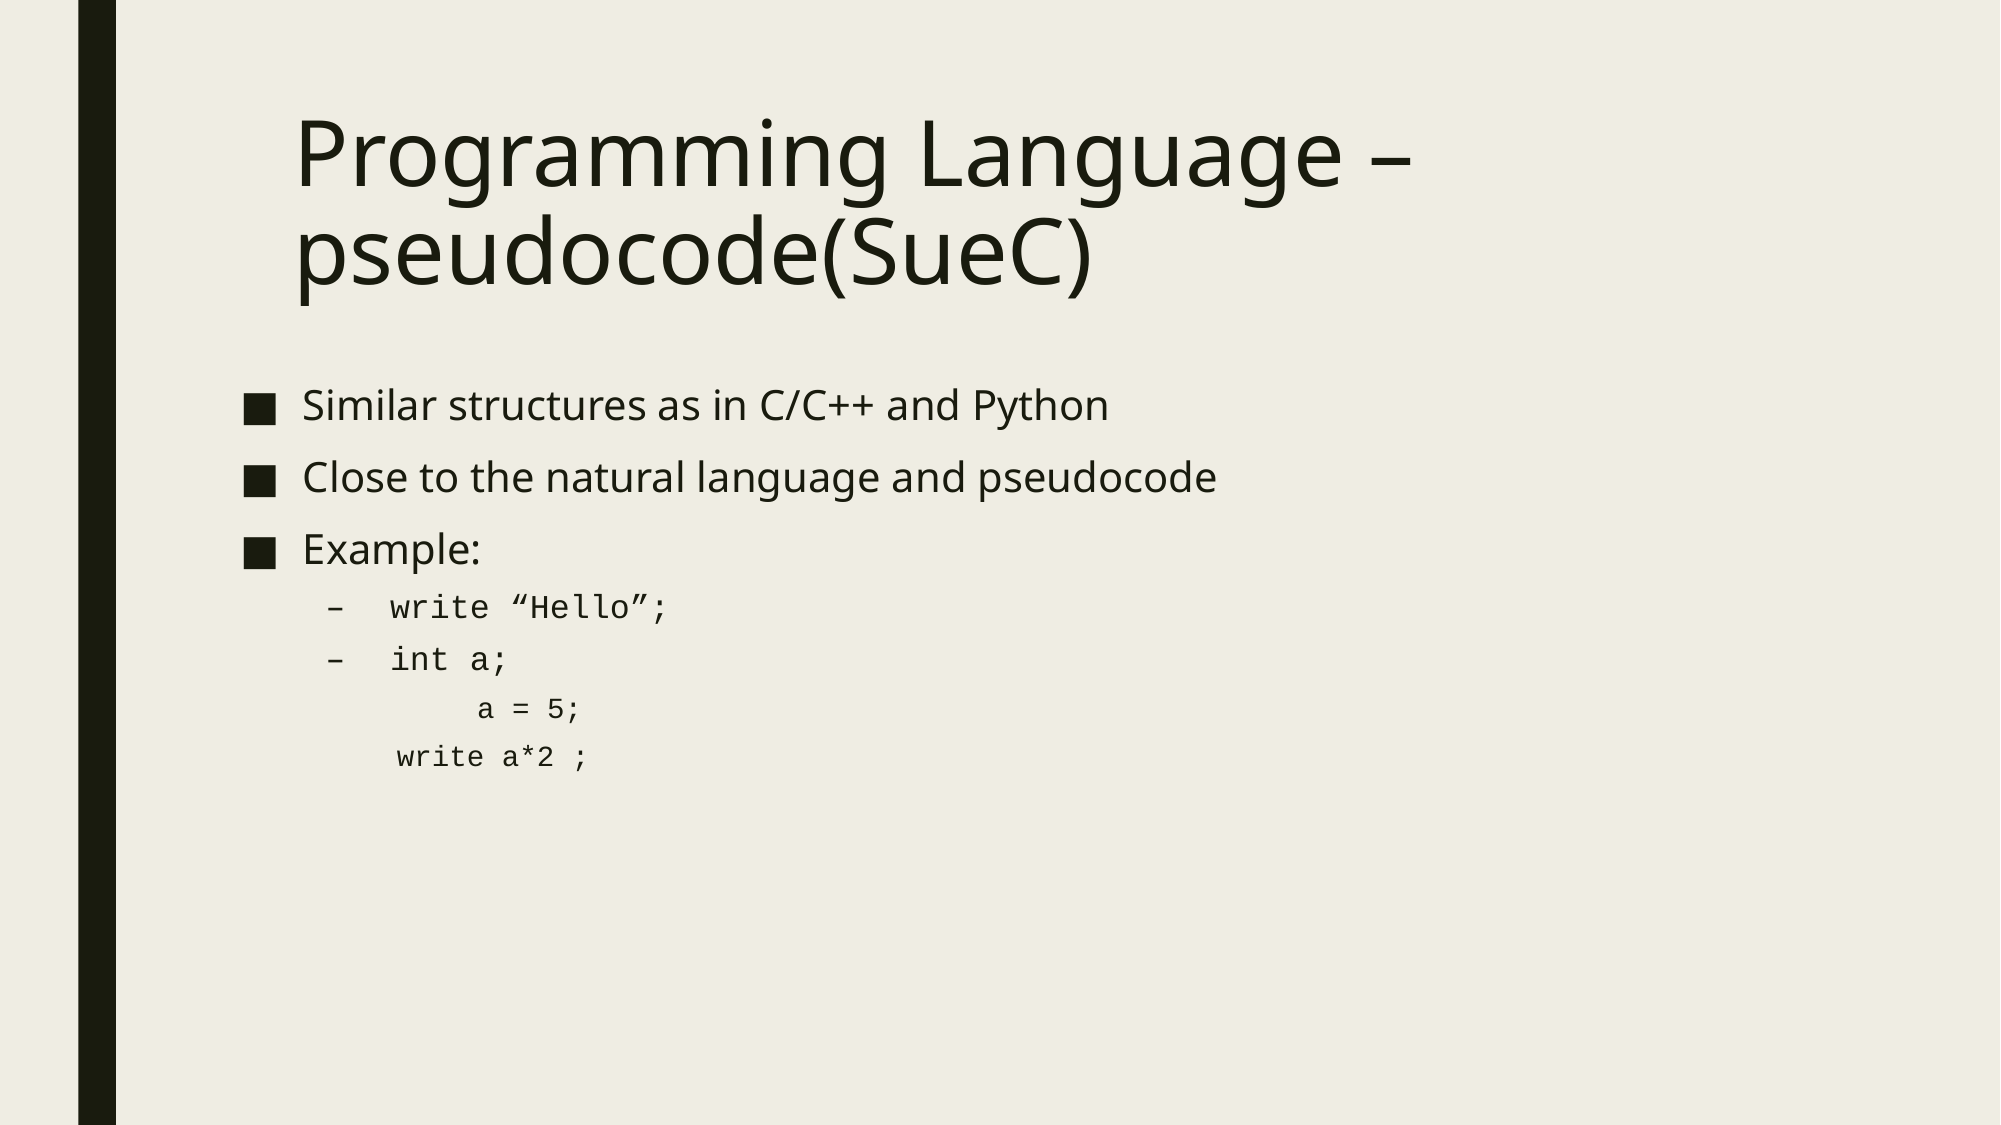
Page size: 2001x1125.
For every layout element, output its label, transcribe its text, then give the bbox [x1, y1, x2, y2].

list Similar structures as in C/C++ and Python Close to the natural language and pseudocode Example: write “Hello”; int a; a = 5; write a*2 ; [225, 375, 1800, 963]
title Programming Language – pseudocode(SueC) [278, 100, 1854, 345]
